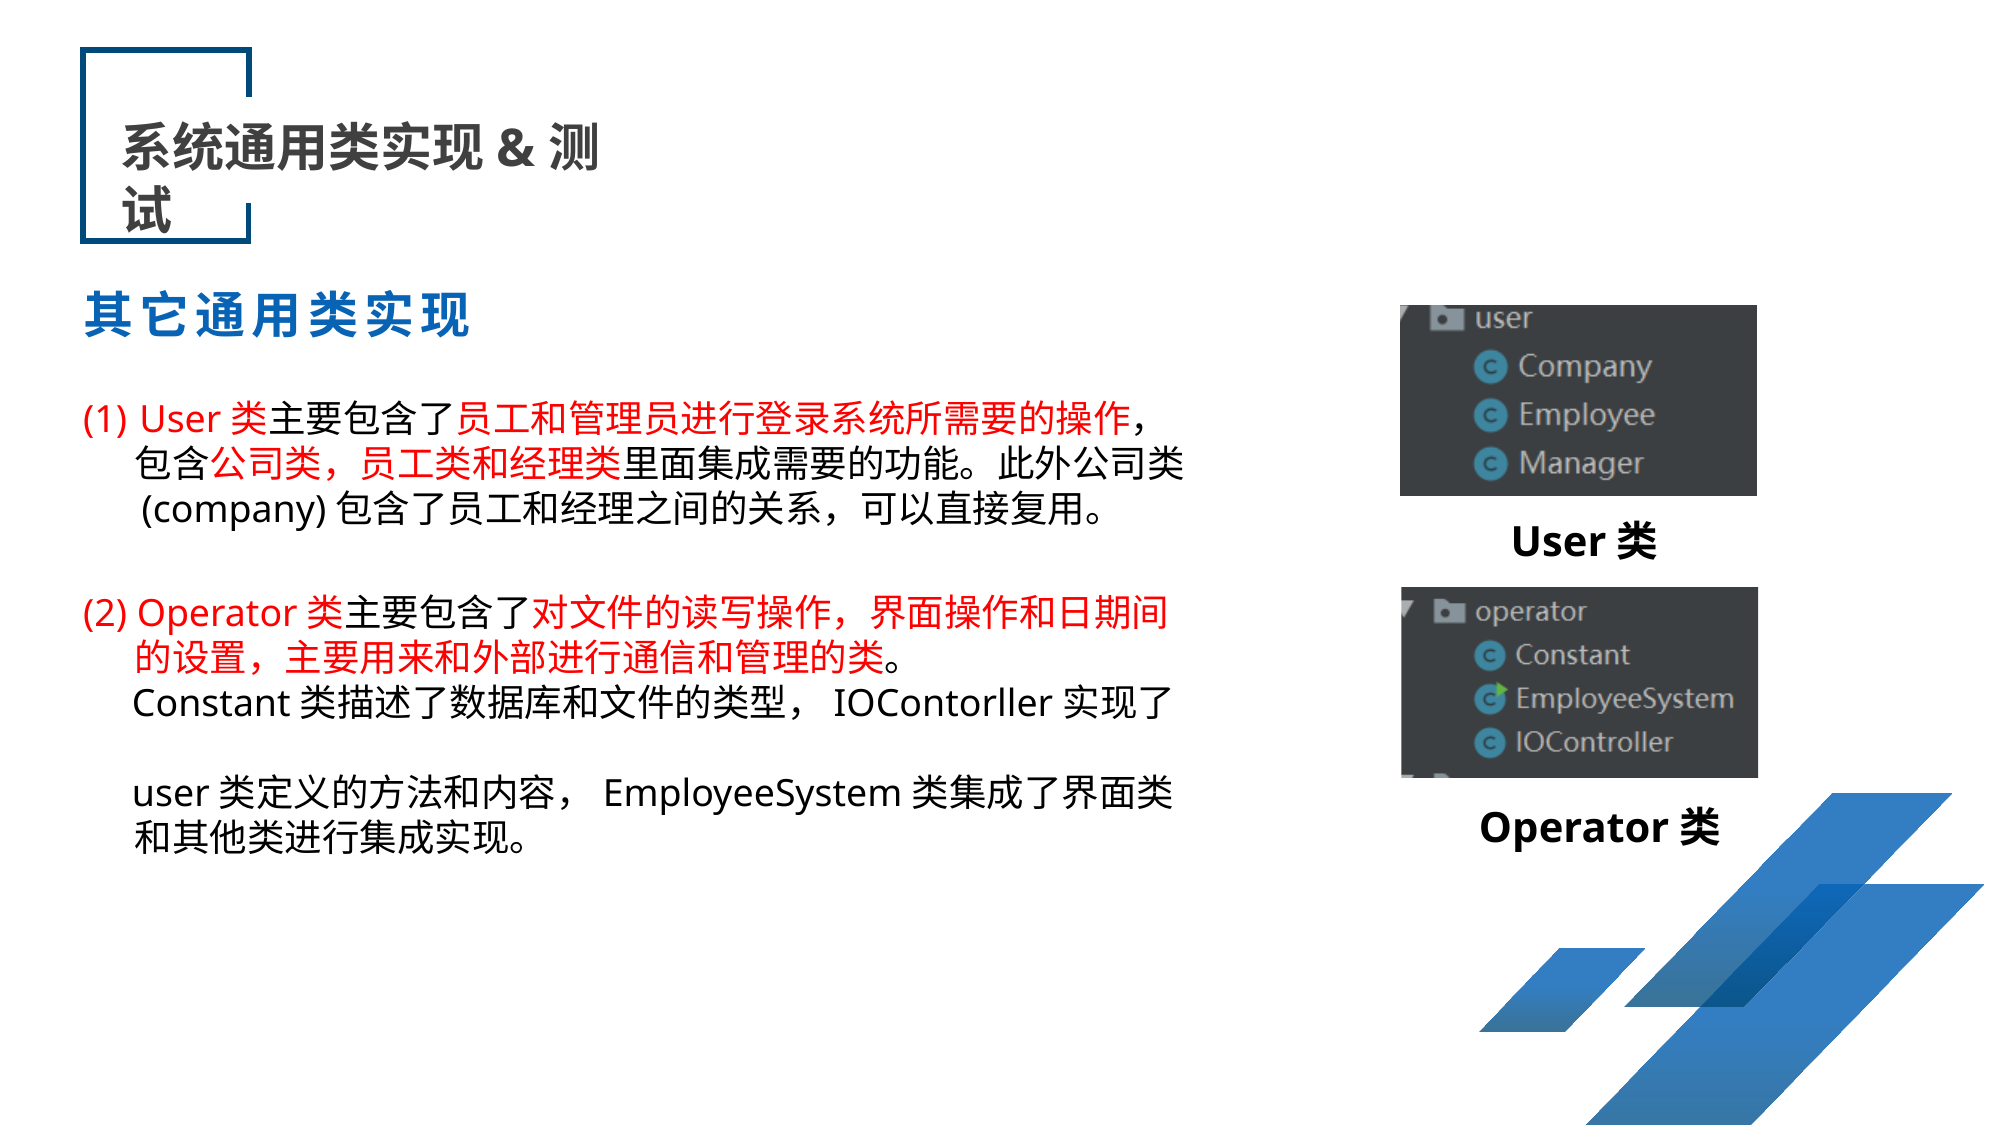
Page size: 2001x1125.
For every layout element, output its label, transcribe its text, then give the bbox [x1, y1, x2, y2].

picture [1401, 587, 1759, 778]
text_box [1582, 883, 1987, 1125]
text_box [1621, 792, 1954, 1008]
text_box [83, 49, 249, 242]
picture [1400, 305, 1757, 496]
text_box User类主要包含了员工和管理员进行登录系统所需要的操作， 包含公司类，员工类和经理类里面集成需要的功能。此外公司类 (company)包含了员工和经理之间的关系，可以直接复用。 [68, 387, 1227, 642]
text_box Operator类 [1414, 778, 1742, 858]
text_box User类 [1435, 496, 1702, 573]
text_box 其它通用类实现 [68, 276, 620, 352]
text_box 系统通用类实现&测试 [105, 107, 657, 247]
text_box [1476, 947, 1648, 1033]
text_box (2) Operator类主要包含了对文件的读写操作，界面操作和日期间 的设置，主要用来和外部进行通信和管理的类。 Constant类描述了数据库和文件的类型，IOContorller实现了 user类定义的方法和内容，EmployeeSystem类集成了界面类 和其他类进行集成实现。 [68, 581, 1205, 867]
